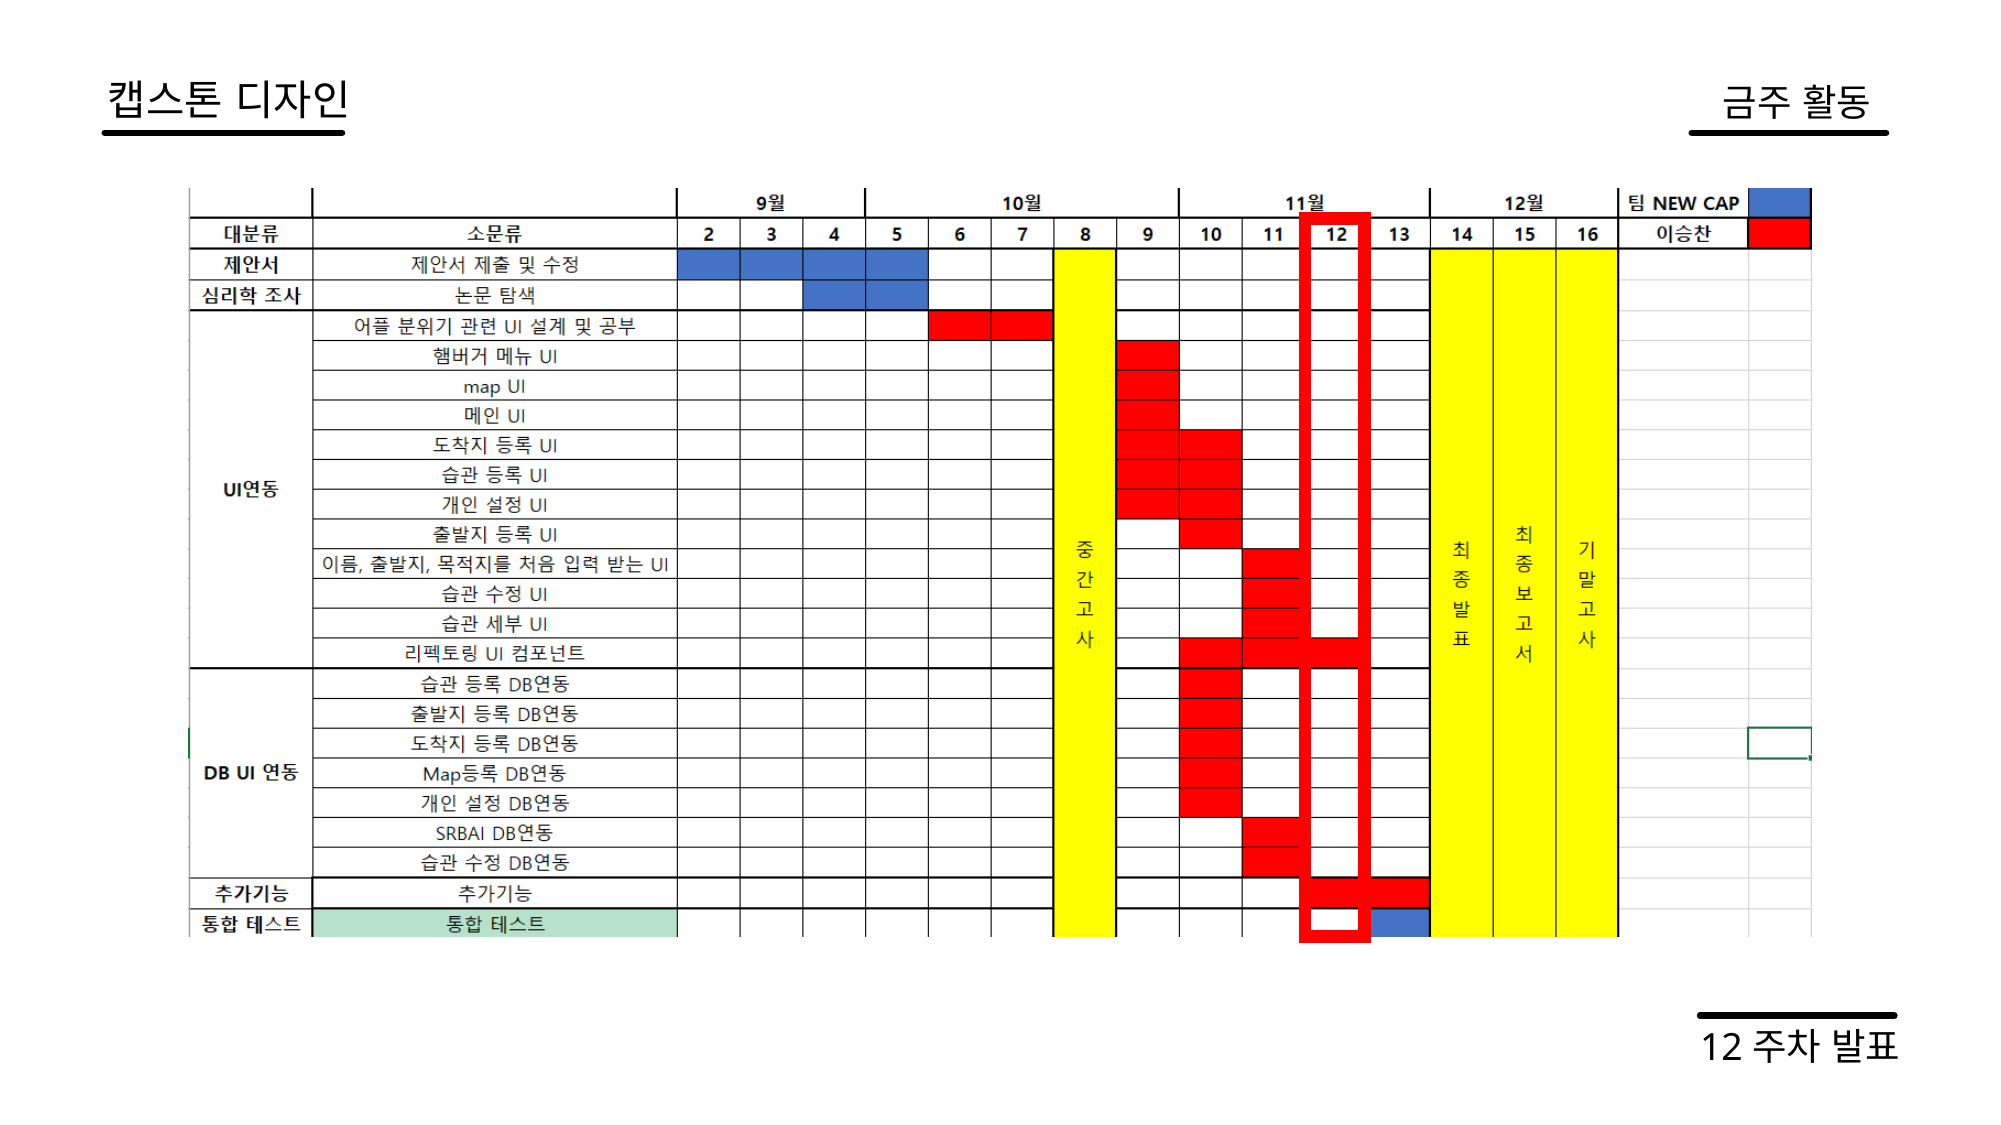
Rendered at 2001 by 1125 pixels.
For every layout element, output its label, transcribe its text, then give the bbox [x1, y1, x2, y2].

picture [188, 188, 1812, 937]
text_box 캡스톤 디자인 [61, 71, 398, 133]
text_box 금주 활동 [1708, 71, 1887, 131]
text_box 12주차 발표 [1685, 1015, 1916, 1076]
